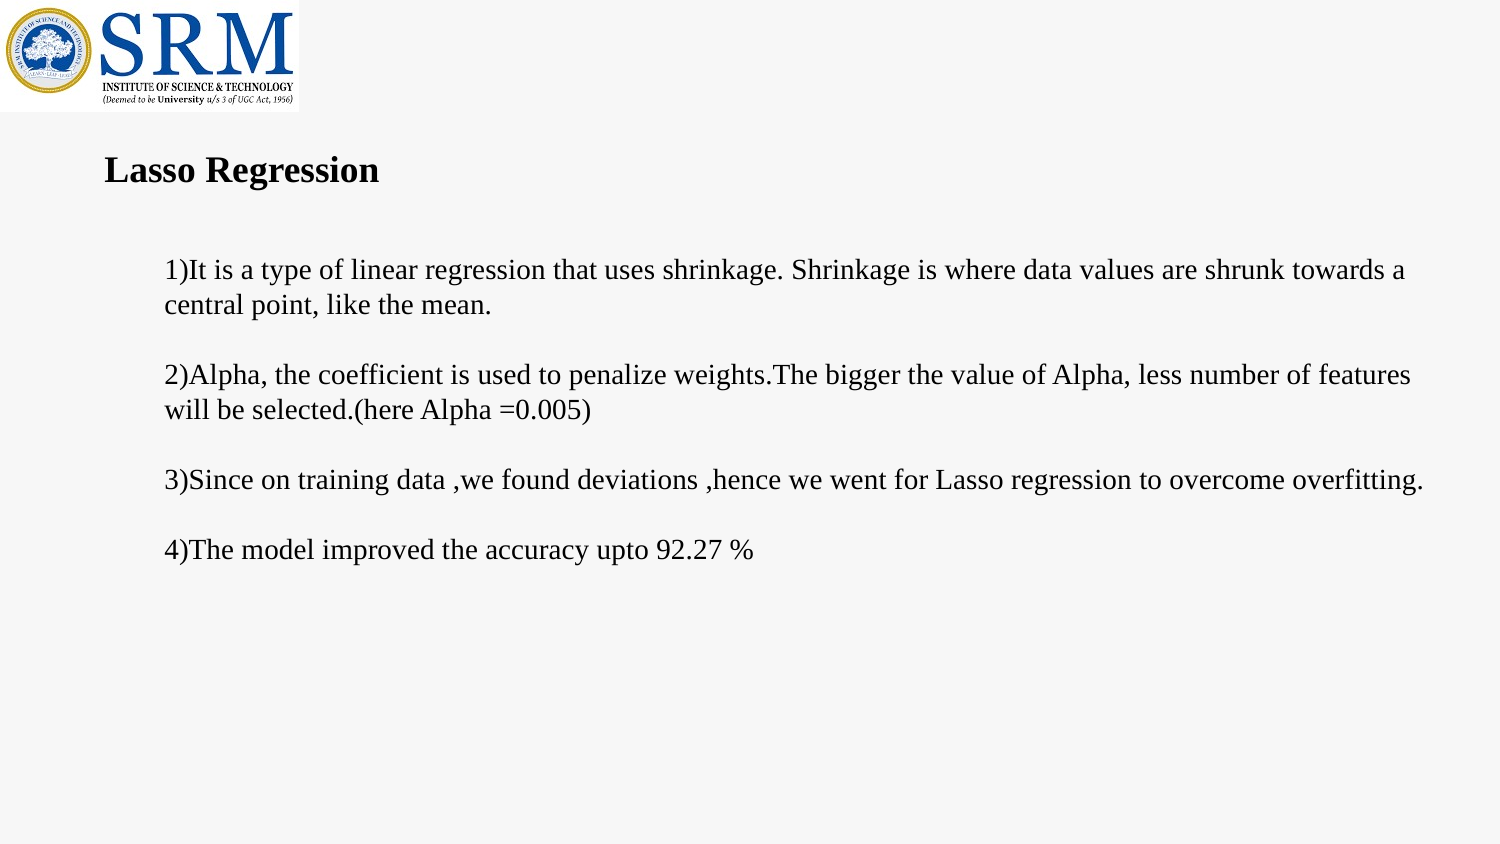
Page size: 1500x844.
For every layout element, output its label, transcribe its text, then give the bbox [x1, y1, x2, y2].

text_box 1)It is a type of linear regression that uses shrinkage. Shrinkage is where data values are shrunk towards a central point, like the mean. 2)Alpha, the coefficient is used to penalize weights.The bigger the value of Alpha, less number of features will be selected.(here Alpha =0.005) 3)Since on training data ,we found deviations ,hence we went for Lasso regression to overcome overfitting. 4)The model improved the accuracy upto 92.27 % [149, 243, 1474, 700]
text_box Lasso Regression [89, 137, 427, 242]
picture [0, 0, 299, 113]
